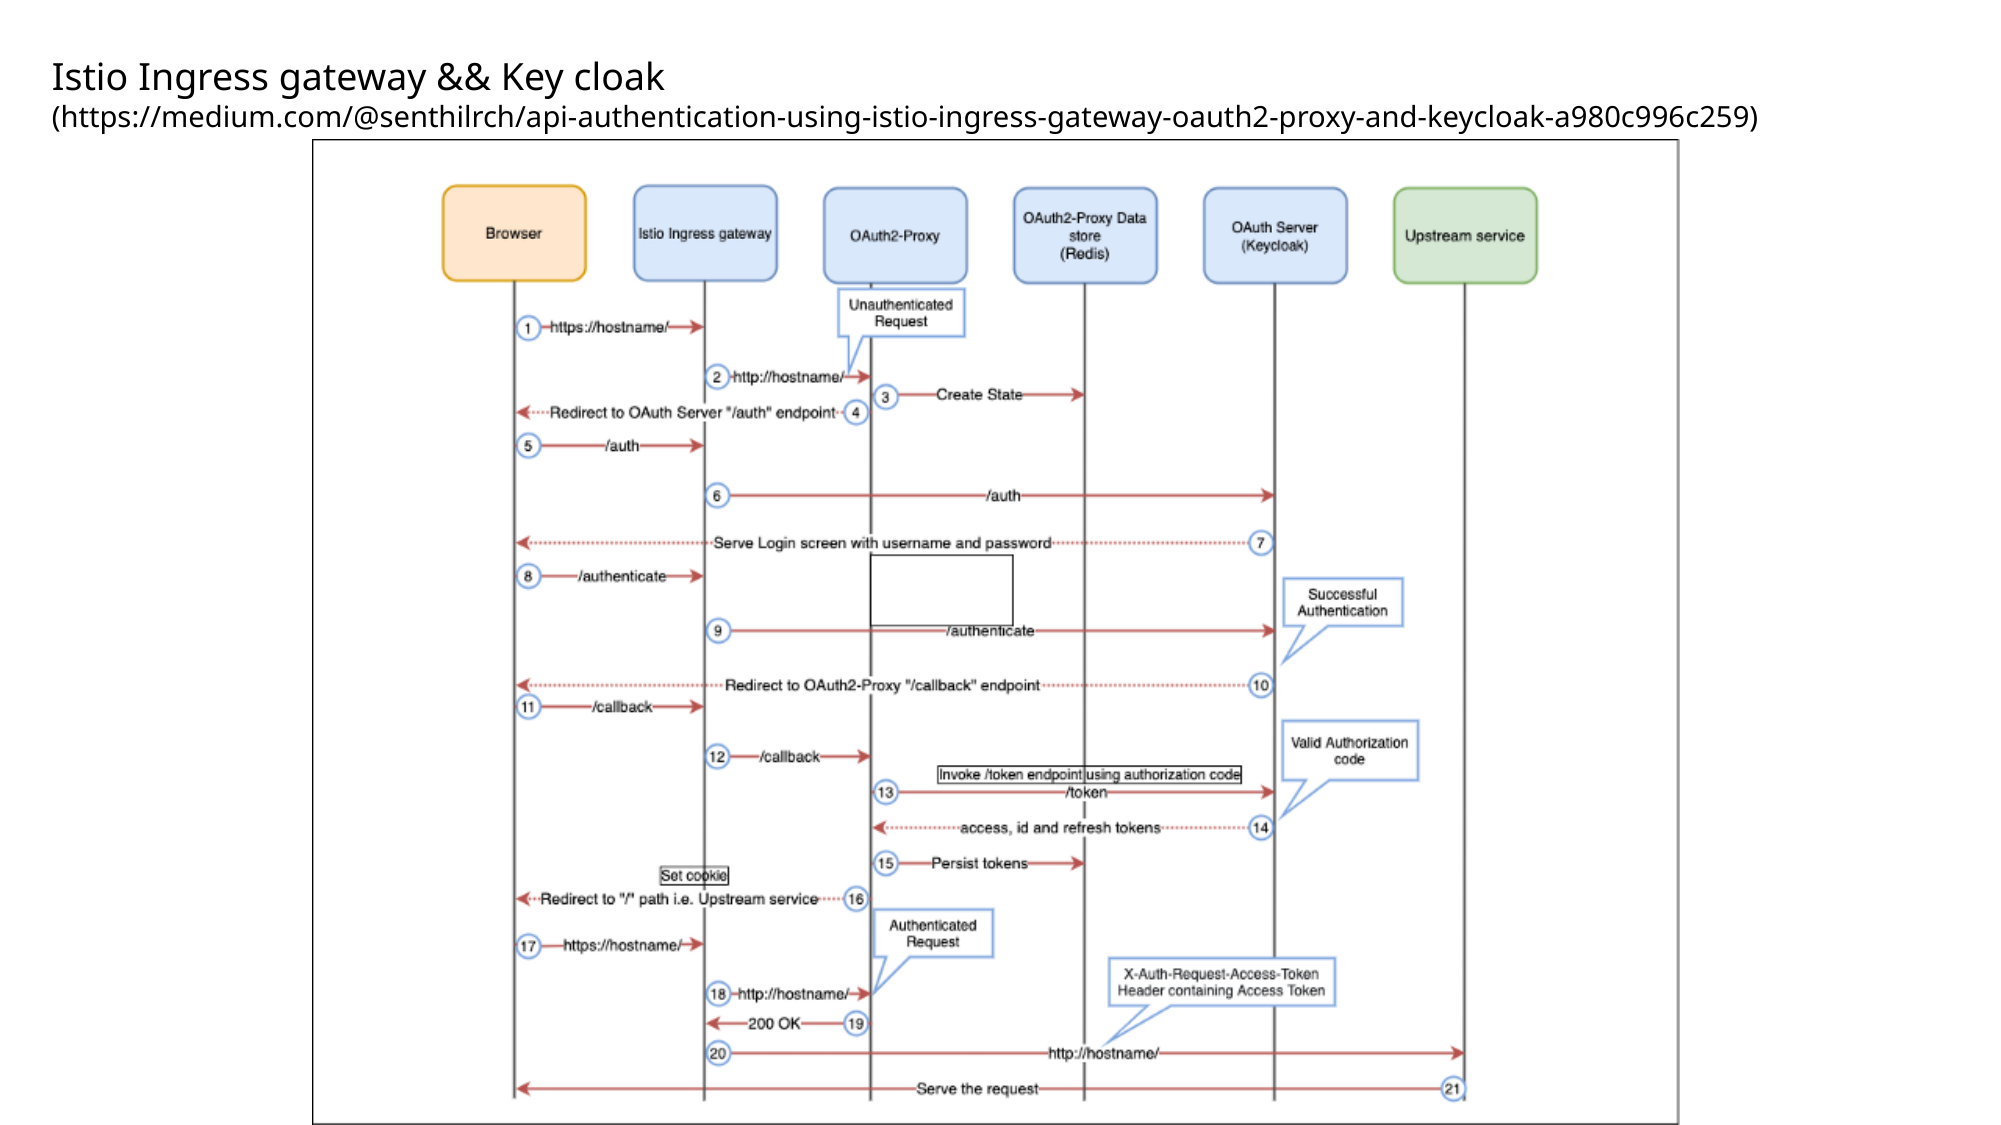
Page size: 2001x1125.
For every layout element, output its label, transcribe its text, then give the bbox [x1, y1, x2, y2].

text_box Istio Ingress gateway && Key cloak (https://medium.com/@senthilrch/api-authentication-using-istio-ingress-gateway-oauth2-proxy-and-keycloak-a980c996c259) [37, 45, 1955, 141]
picture [312, 139, 1680, 1125]
